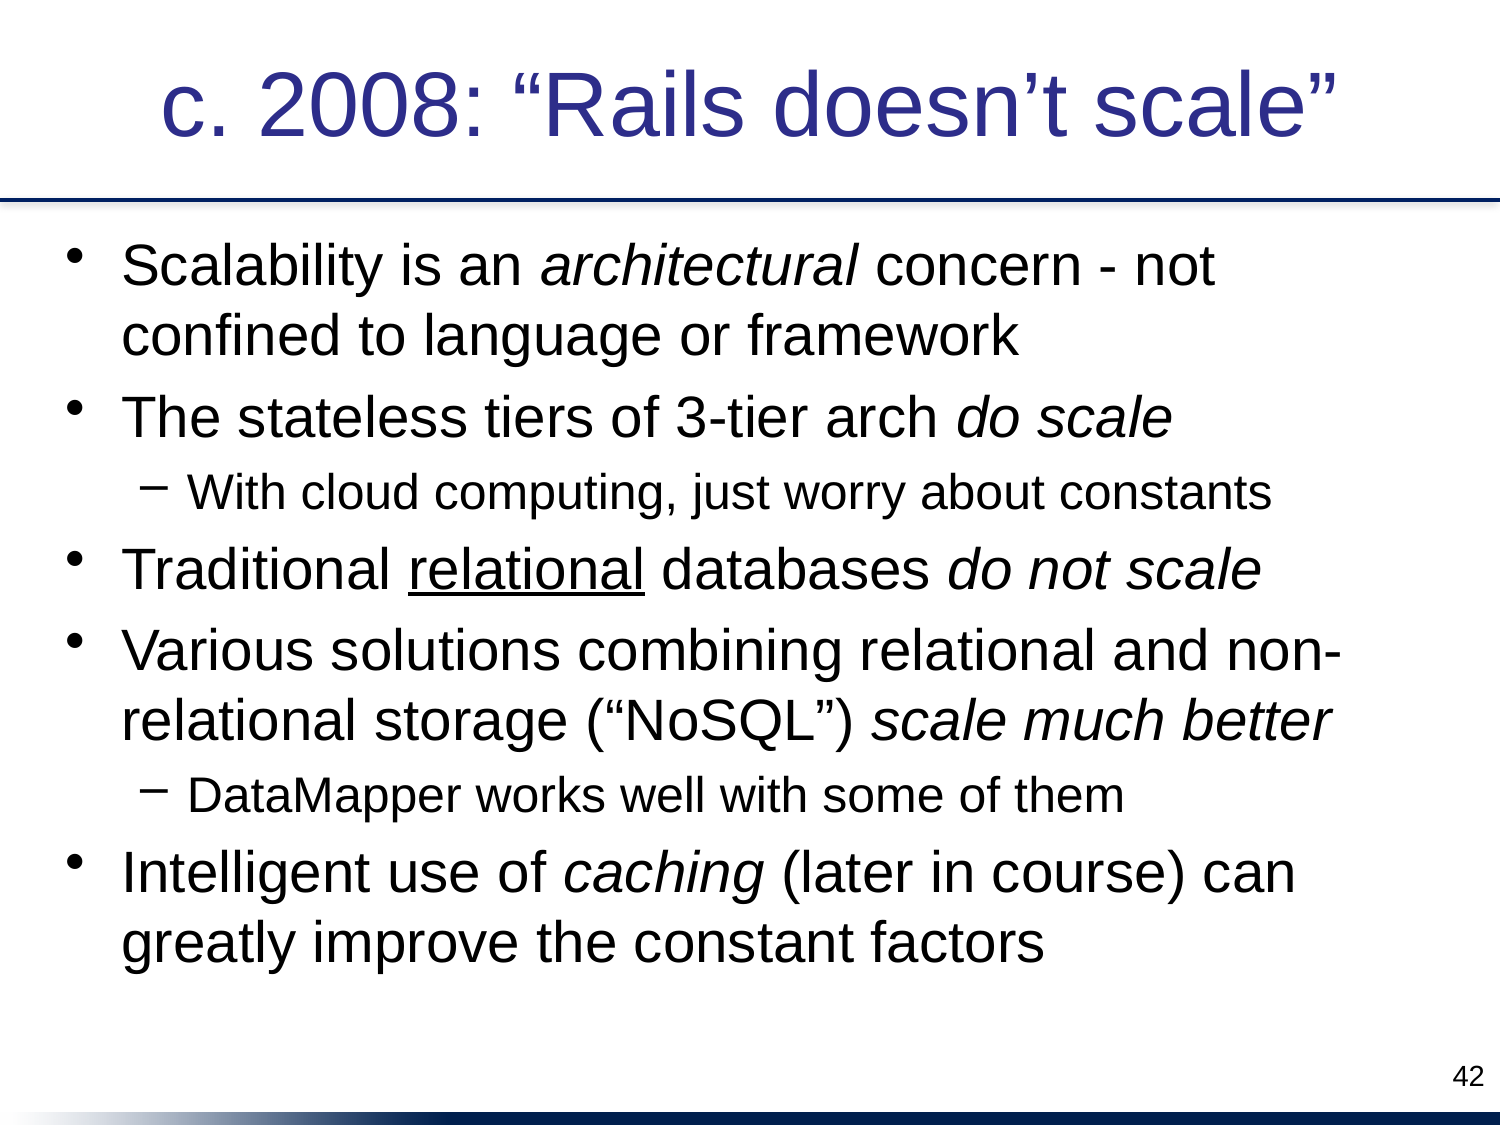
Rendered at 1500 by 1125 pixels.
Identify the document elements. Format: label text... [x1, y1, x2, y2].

picture [0, 1112, 1149, 1125]
list Scalability is an architectural concern - not confined to language or framework The stateless tiers of 3-tier arch do scale With cloud computing, just worry about constants Traditional relational databases do not scale Various solutions combining relational and non-relational storage (“NoSQL”) scale much better DataMapper works well with some of them Intelligent use of caching (later in course) can greatly improve the constant factors [50, 220, 1450, 1000]
slide_number 42 [1149, 1049, 1500, 1125]
title c. 2008: “Rails doesn’t scale” [0, 0, 1500, 201]
